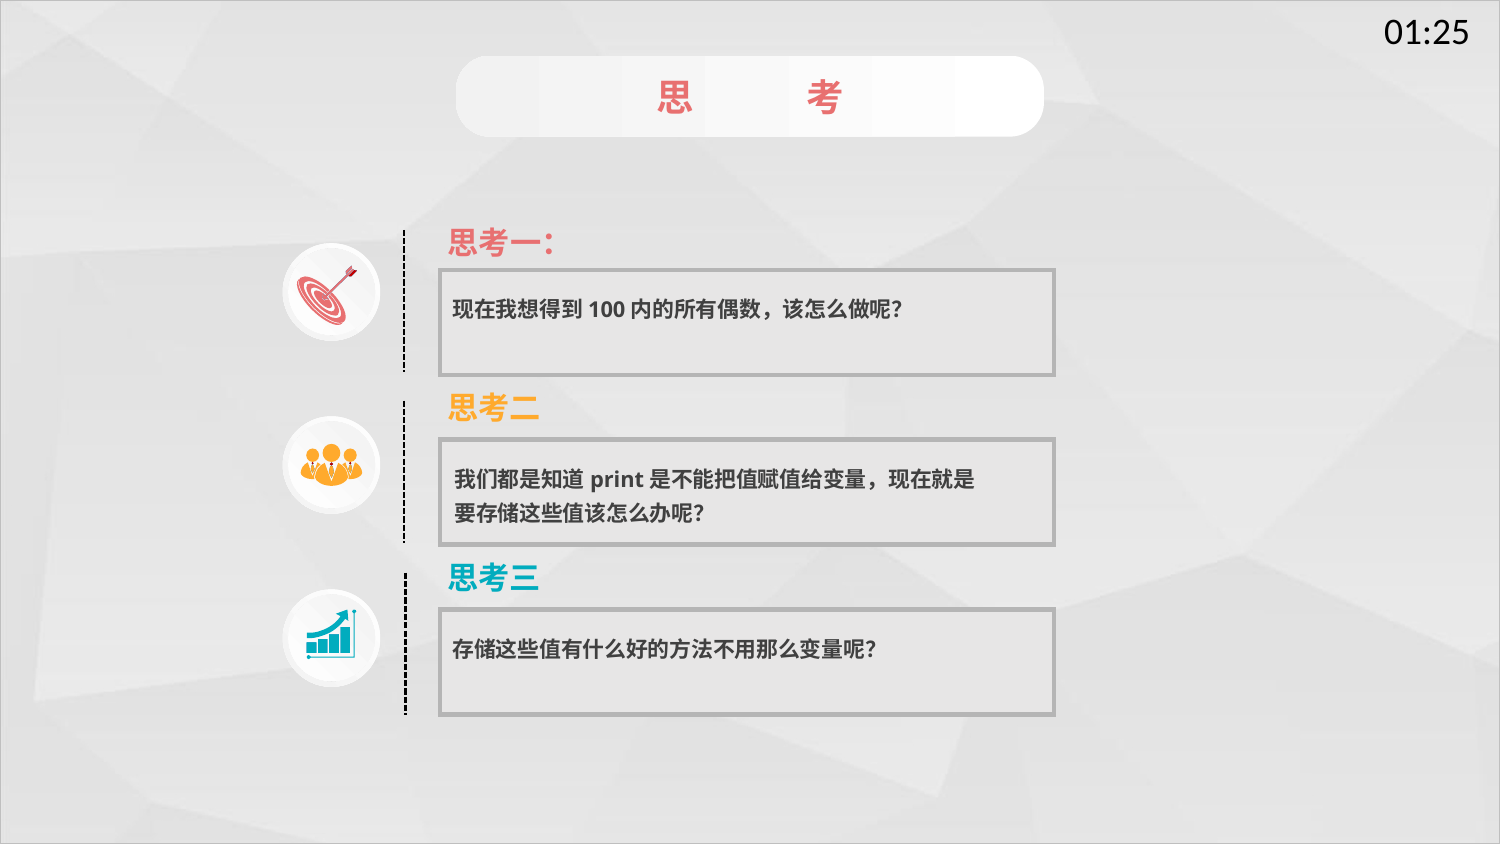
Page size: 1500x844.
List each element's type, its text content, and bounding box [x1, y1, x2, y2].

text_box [282, 589, 381, 687]
text_box 思考二 [439, 383, 550, 430]
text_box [282, 243, 381, 341]
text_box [440, 609, 1054, 715]
text_box 思考三 [439, 553, 550, 600]
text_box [440, 269, 1054, 375]
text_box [282, 416, 381, 514]
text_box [440, 439, 1054, 545]
text_box 思 考 [454, 54, 1046, 138]
text_box 思考一： [439, 218, 582, 265]
